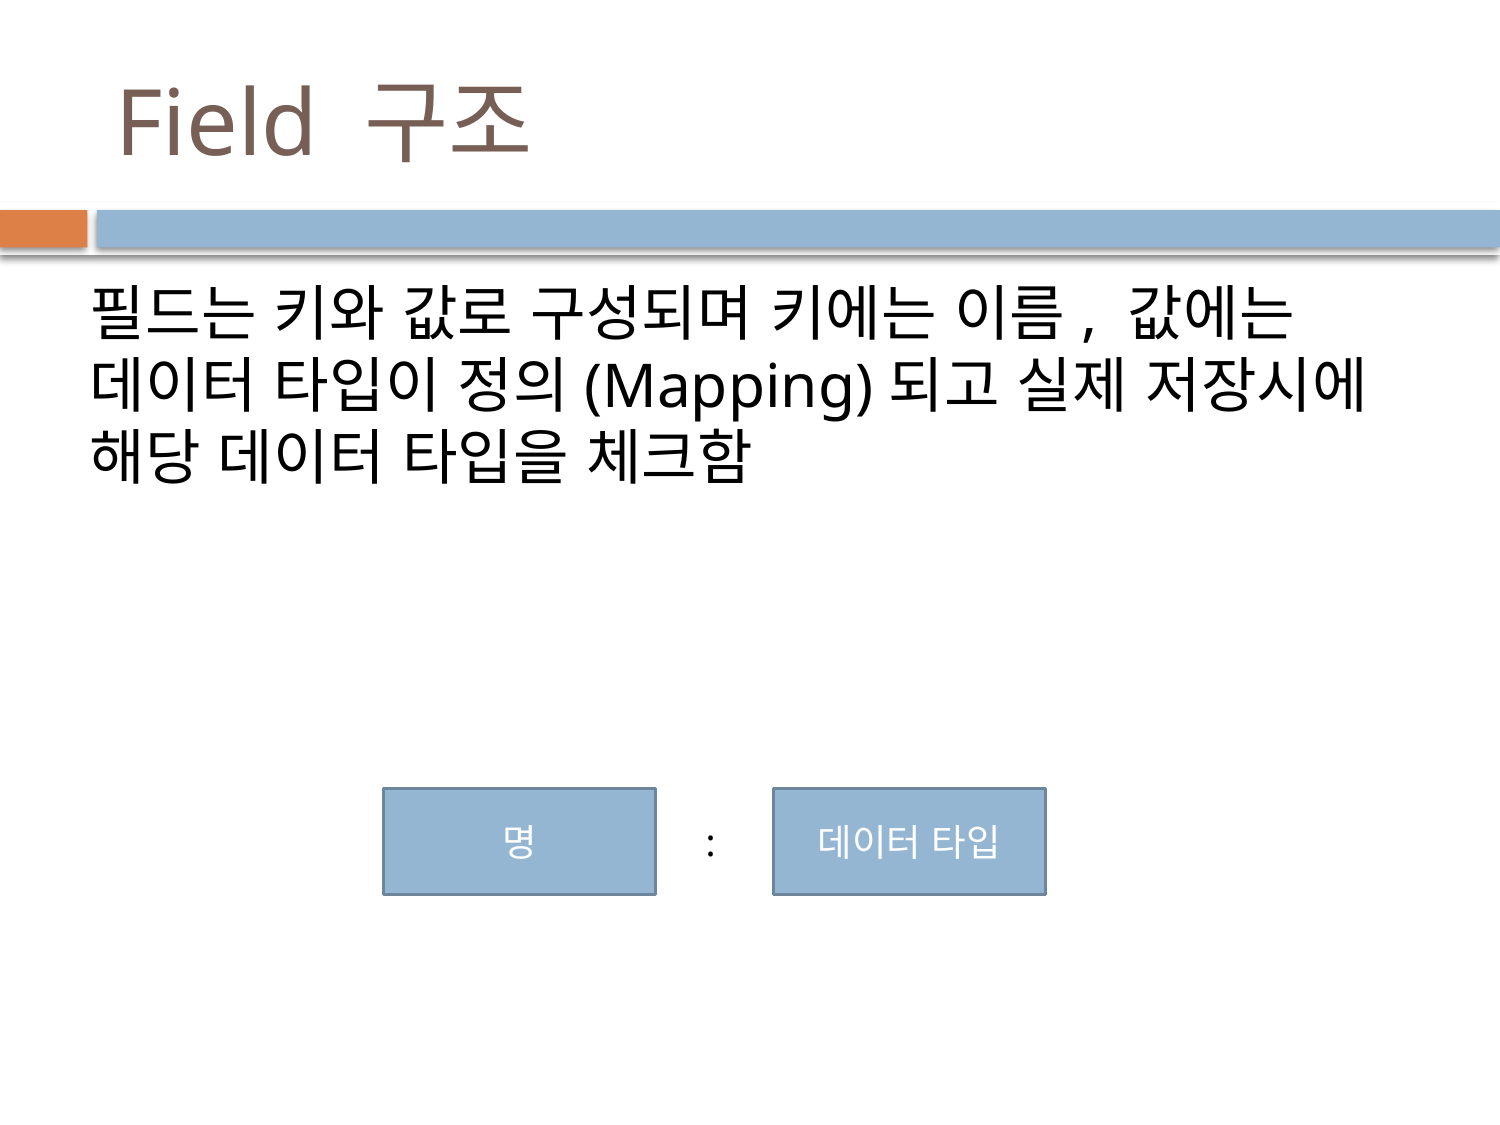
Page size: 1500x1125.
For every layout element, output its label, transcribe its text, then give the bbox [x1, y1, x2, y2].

title Field 구조 [100, 37, 1438, 200]
text_box : [690, 812, 750, 872]
text_box 명 [382, 787, 657, 896]
text_box 데이터 타입 [772, 787, 1047, 896]
list 필드는 키와 값로 구성되며 키에는 이름, 값에는 데이터 타입이 정의(Mapping)되고 실제 저장시에 해당 데이터 타입을 체크함 [75, 267, 1425, 563]
